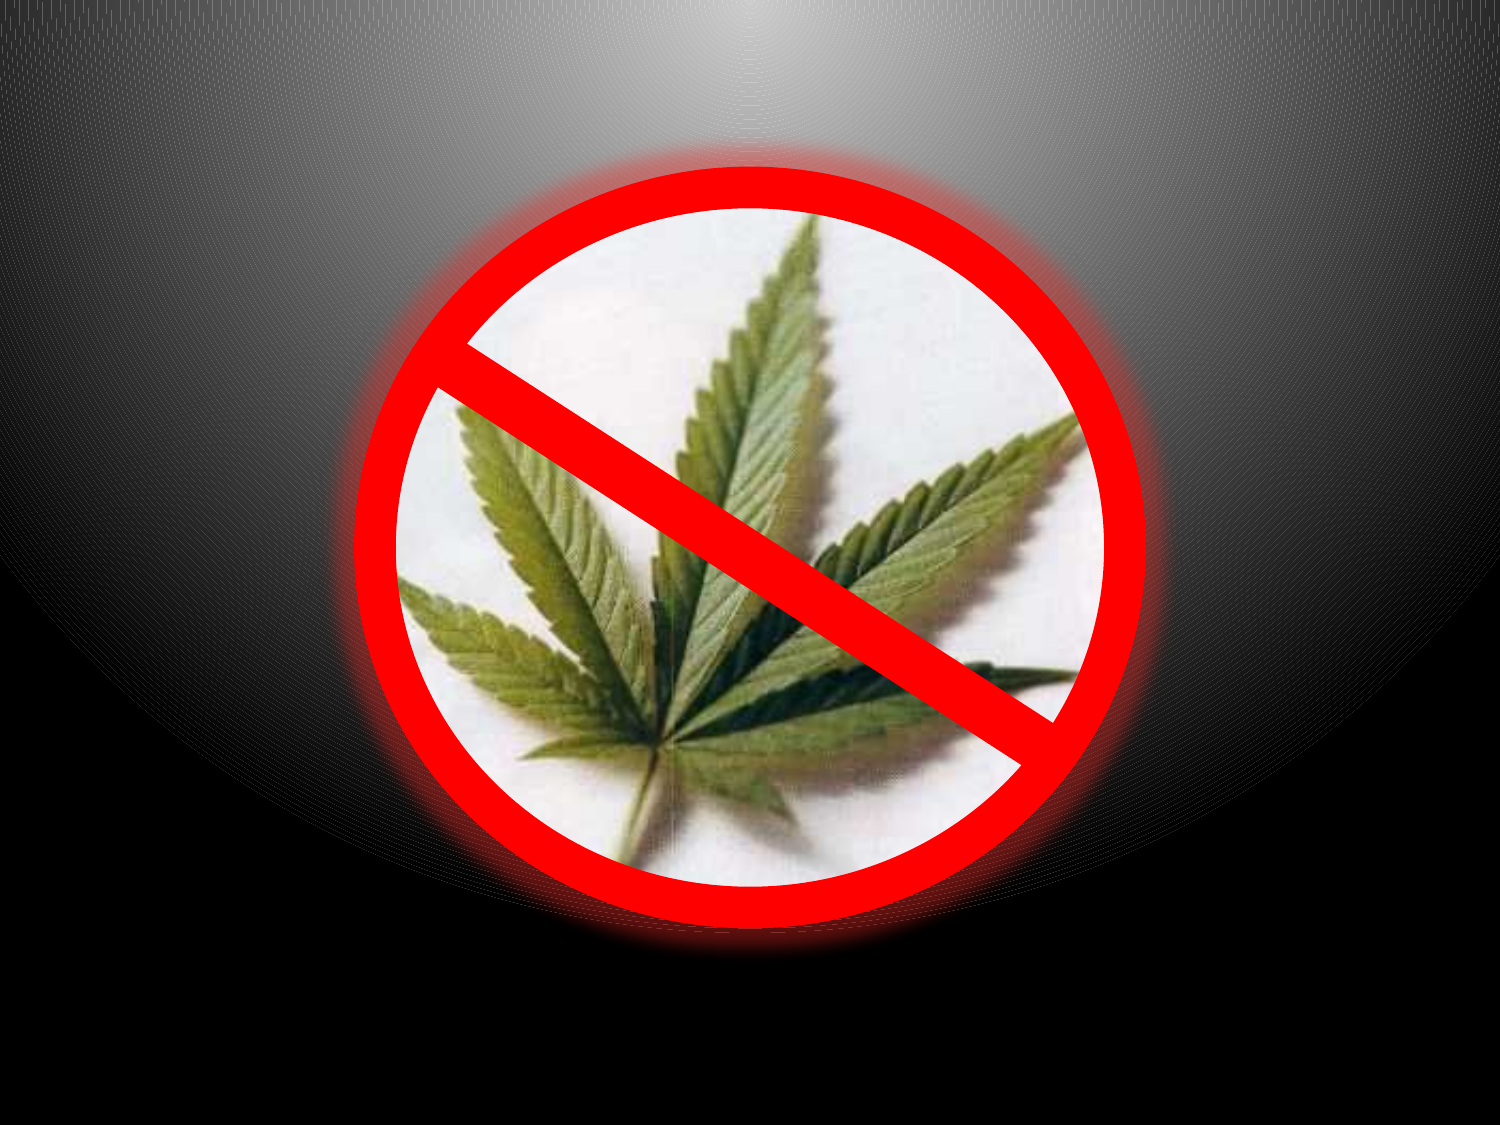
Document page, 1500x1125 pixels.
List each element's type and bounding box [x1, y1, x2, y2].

picture [374, 187, 1126, 908]
